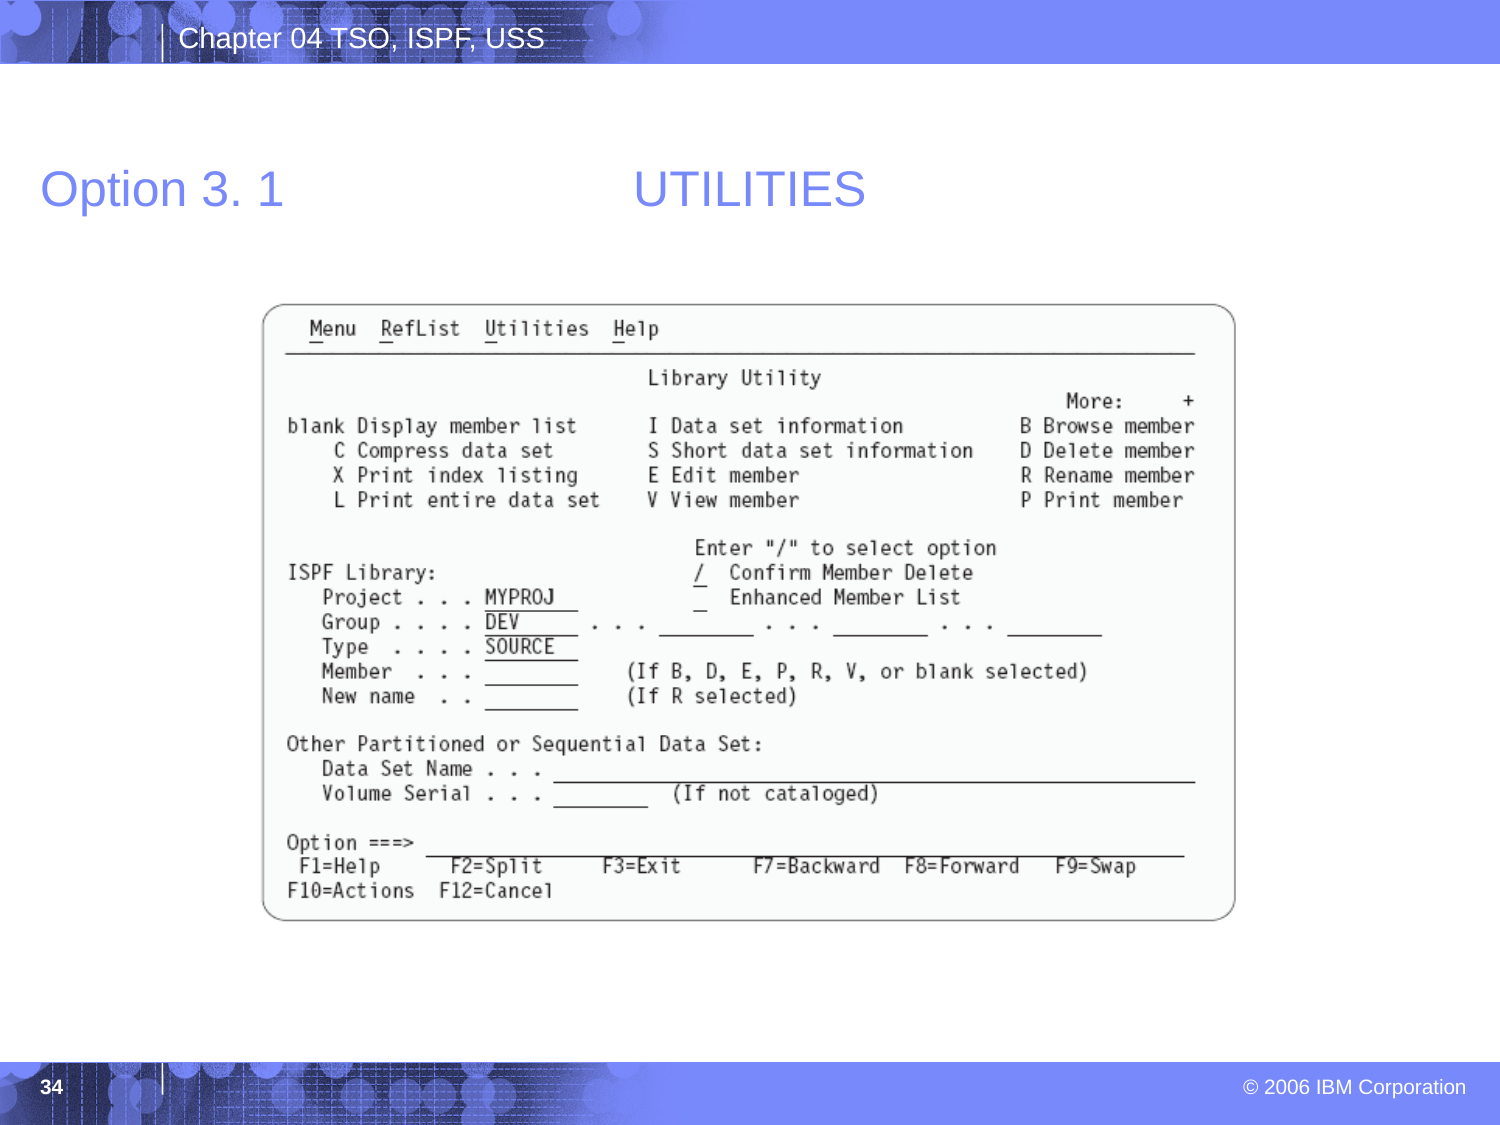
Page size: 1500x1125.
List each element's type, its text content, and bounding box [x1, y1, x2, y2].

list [252, 291, 1249, 932]
title Option 3. 1 UTILITIES [25, 142, 1379, 225]
slide_number 34 [25, 1066, 191, 1120]
picture [1, 1, 1500, 63]
picture [0, 1063, 1500, 1125]
